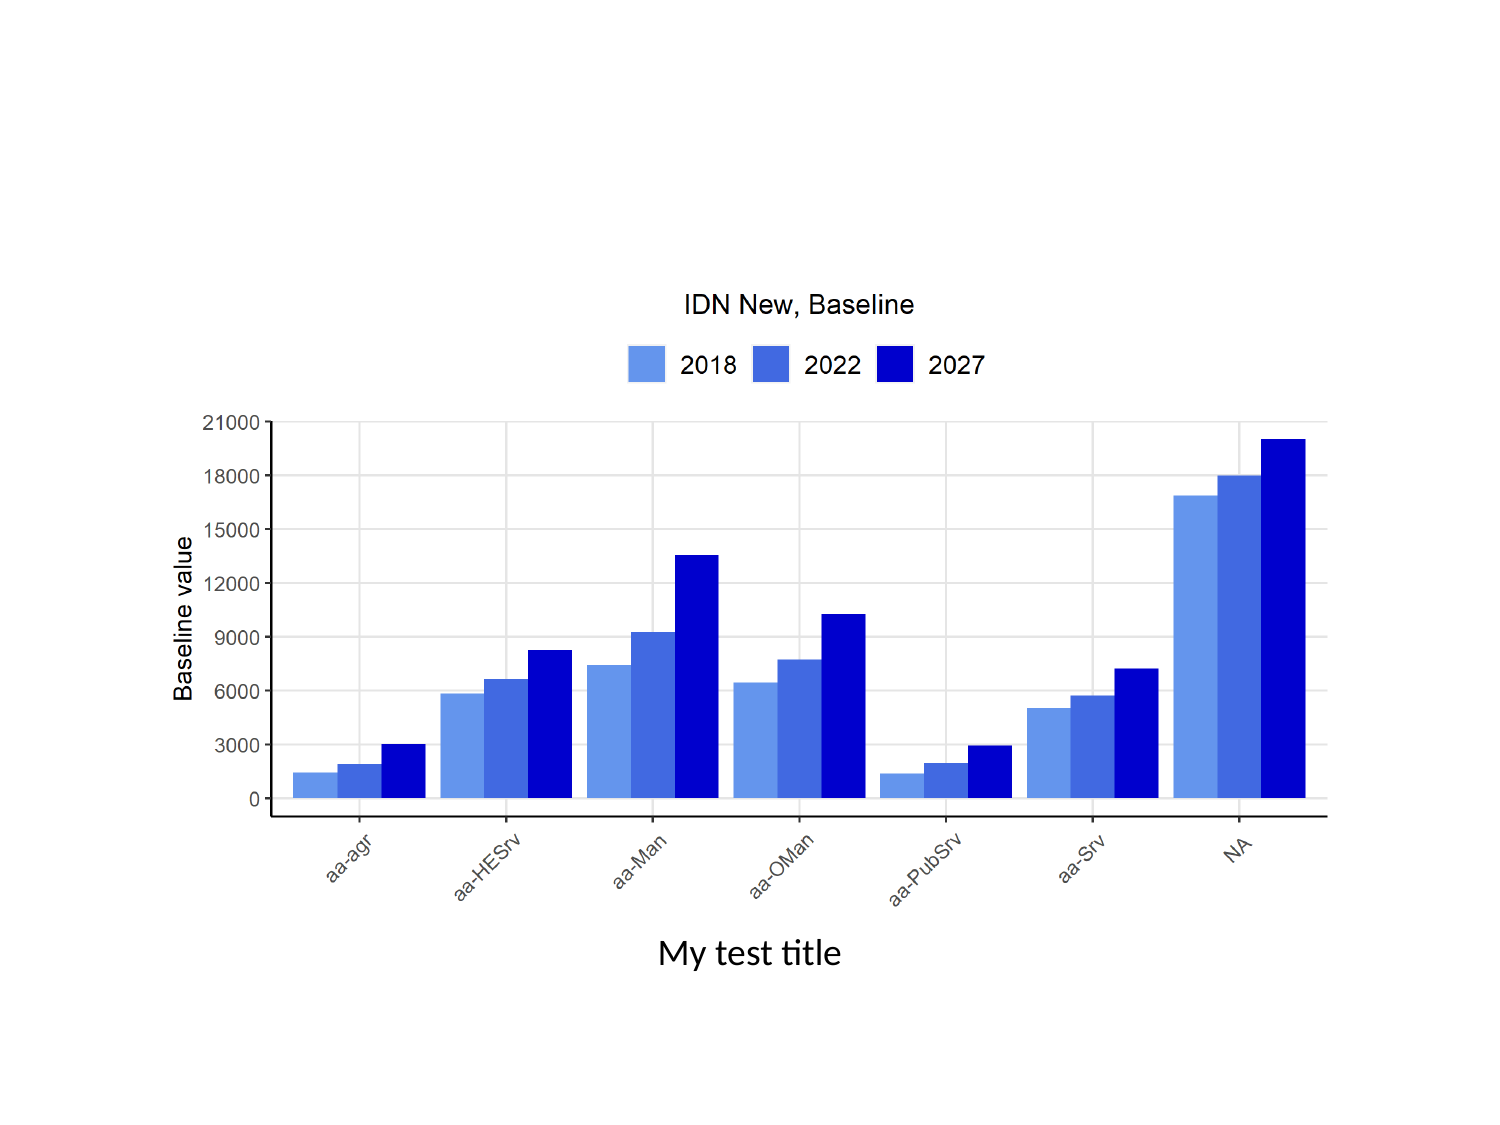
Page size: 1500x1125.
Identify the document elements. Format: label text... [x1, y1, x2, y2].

picture [160, 262, 1340, 921]
text_box My test title [74, 920, 1425, 1005]
